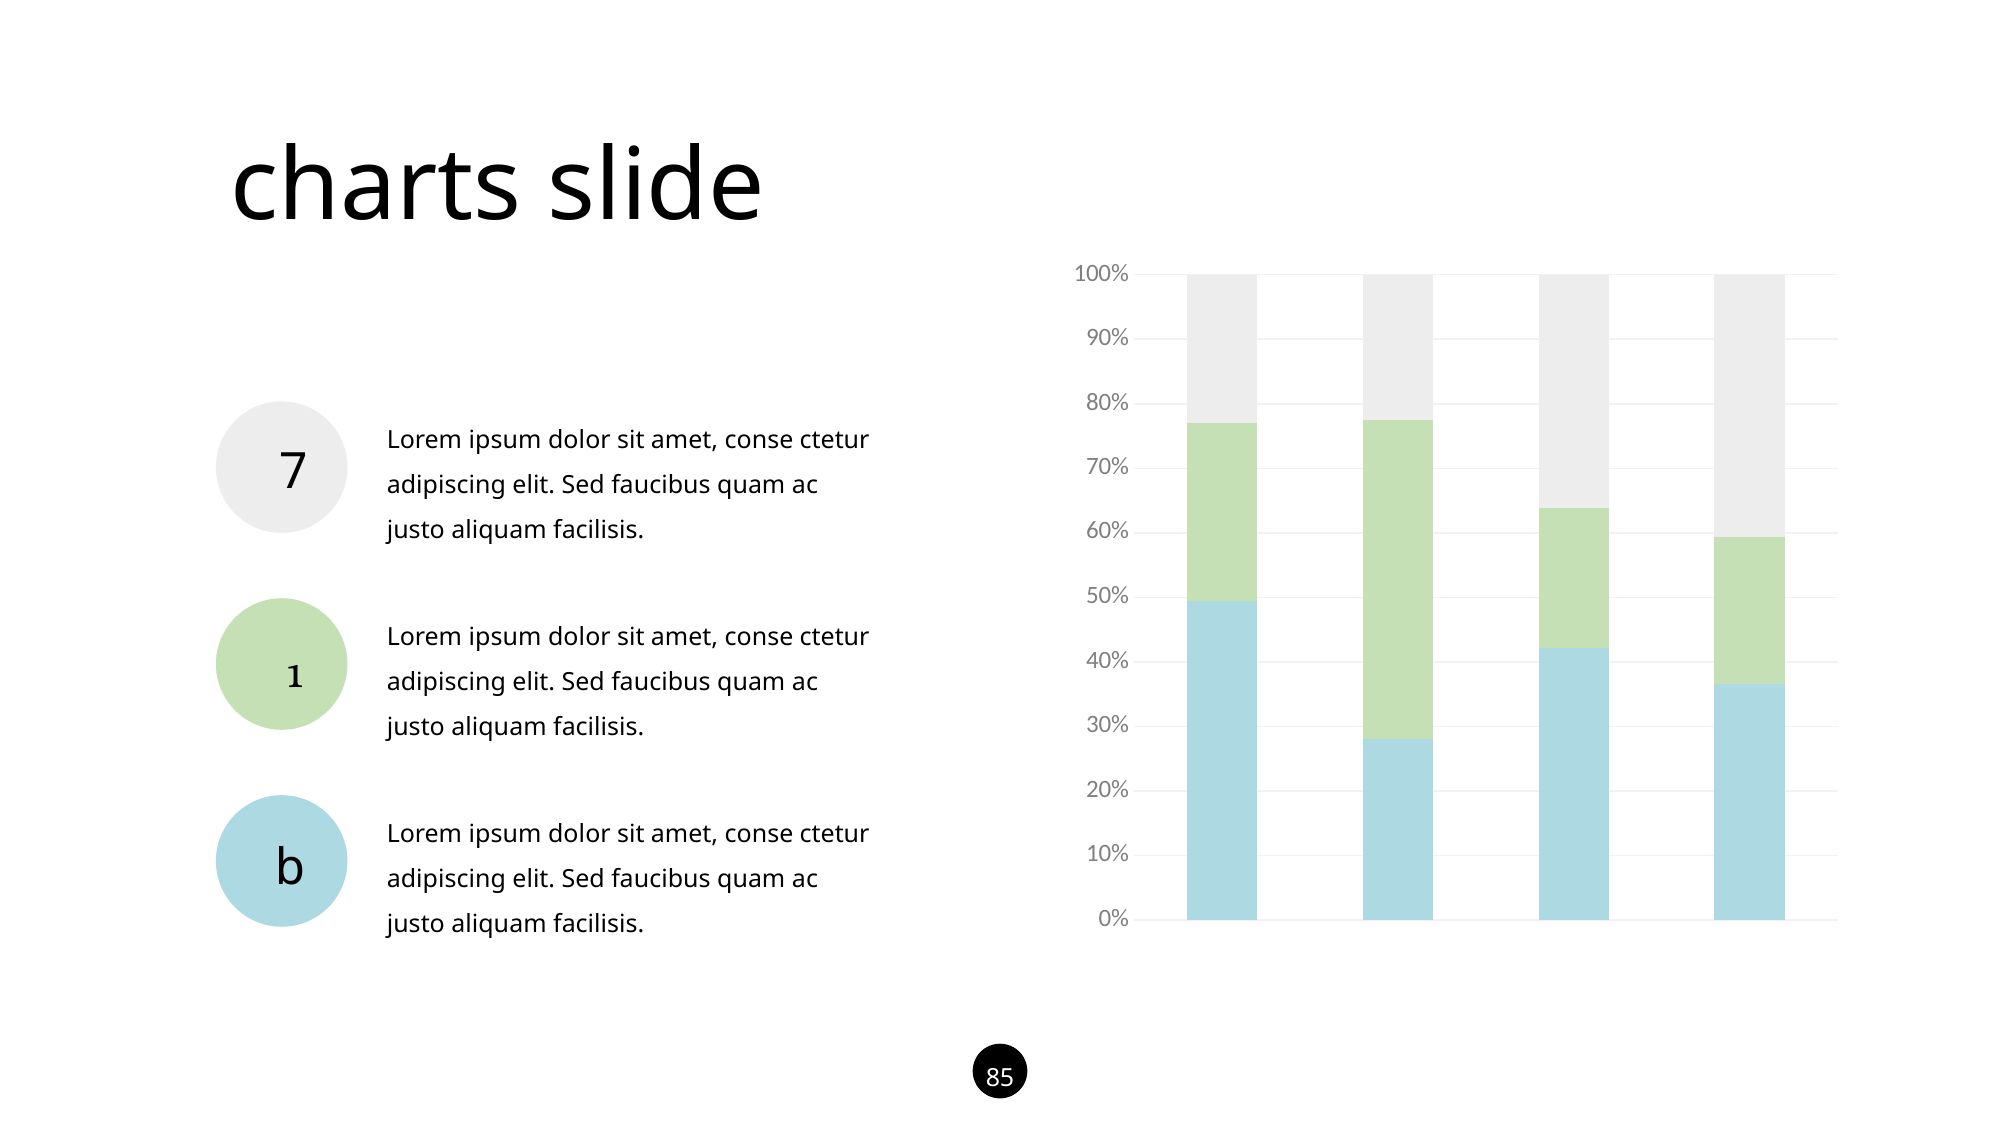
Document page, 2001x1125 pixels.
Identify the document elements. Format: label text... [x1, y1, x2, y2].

text_box b [237, 827, 321, 903]
text_box  [235, 630, 318, 706]
chart [1057, 248, 1854, 947]
text_box [214, 597, 349, 731]
text_box [214, 794, 349, 928]
text_box 85 [962, 1039, 1038, 1099]
text_box [214, 400, 349, 535]
text_box Lorem ipsum dolor sit amet, conse ctetur adipiscing elit. Sed faucibus quam ac justo aliquam facilisis. [372, 401, 893, 551]
text_box charts slide [215, 111, 845, 247]
text_box Lorem ipsum dolor sit amet, conse ctetur adipiscing elit. Sed faucibus quam ac justo aliquam facilisis. [372, 795, 893, 945]
text_box 7 [240, 431, 323, 506]
text_box Lorem ipsum dolor sit amet, conse ctetur adipiscing elit. Sed faucibus quam ac justo aliquam facilisis. [372, 598, 893, 748]
